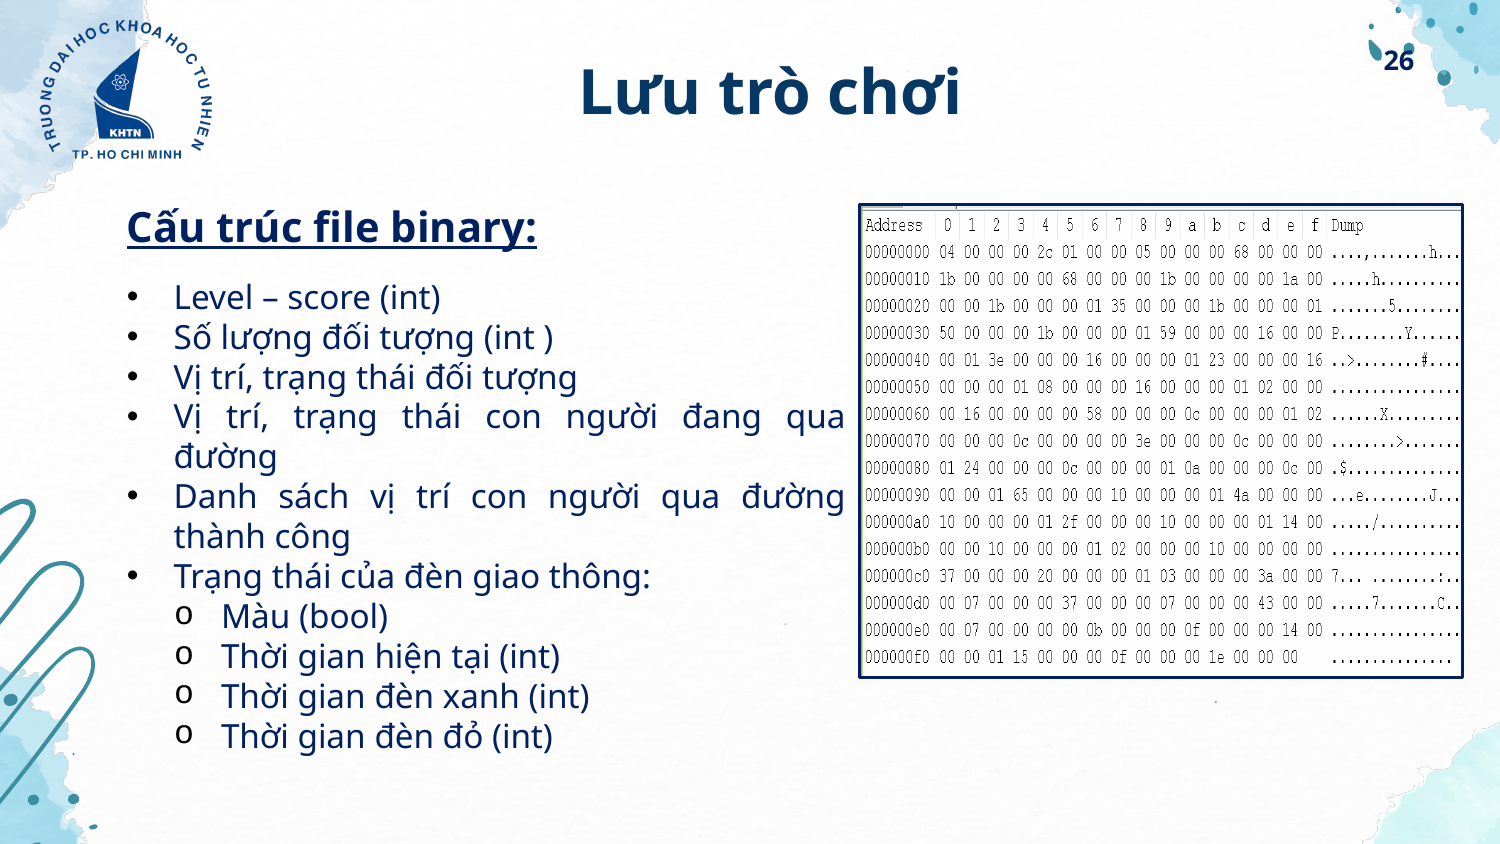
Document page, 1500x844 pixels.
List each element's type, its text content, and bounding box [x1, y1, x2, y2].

title Lưu trò chơi [218, 42, 1400, 138]
picture [0, 566, 80, 684]
picture [0, 651, 91, 797]
picture [0, 505, 30, 555]
text_box 26 [1368, 35, 1437, 83]
picture [0, 0, 1500, 844]
text_box Cấu trúc file binary: Level – score (int) Số lượng đối tượng (int ) Vị trí, trạng thái đối tượng Vị trí, trạng thái con người đang qua đường Danh sách vị trí con người qua đường thành công Trạng thái của đèn giao thông: Màu (bool) Thời gian hiện tại (int) Thời gian đèn xanh (int) Thời gian đèn đỏ (int) [112, 193, 862, 833]
